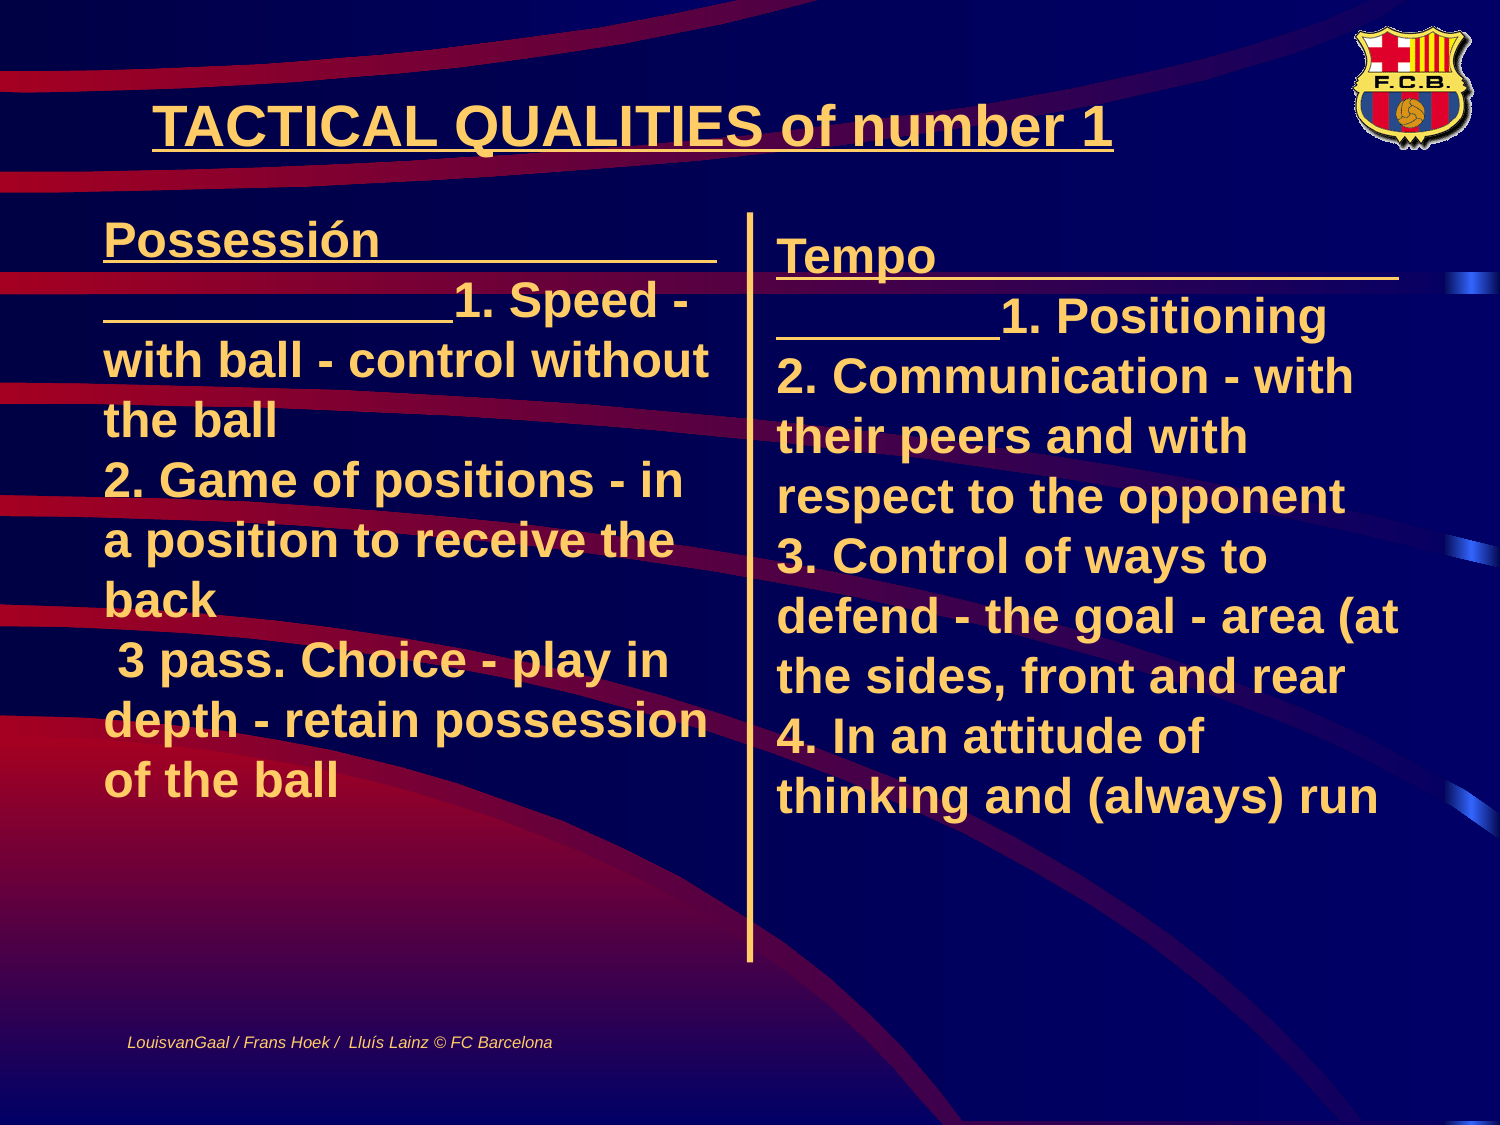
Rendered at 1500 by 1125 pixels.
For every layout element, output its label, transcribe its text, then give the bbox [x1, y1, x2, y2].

text_box [124, 299, 1413, 988]
text_box LouisvanGaal / Frans Hoek / Lluís Lainz © FC Barcelona [112, 1024, 569, 1060]
text_box Possessión 1. Speed - with ball - control without the ball 2. Game of positions - in a position to receive the back 3 pass. Choice - play in depth - retain possession of the ball [88, 172, 740, 842]
text_box TACTICAL QUALITIES of number 1 [64, 66, 1202, 179]
picture [1349, 24, 1476, 151]
text_box Tempo 1. Positioning 2. Communication - with their peers and with respect to the opponent 3. Control of ways to defend - the goal - area (at the sides, front and rear 4. In an attitude of thinking and (always) run [761, 172, 1425, 936]
